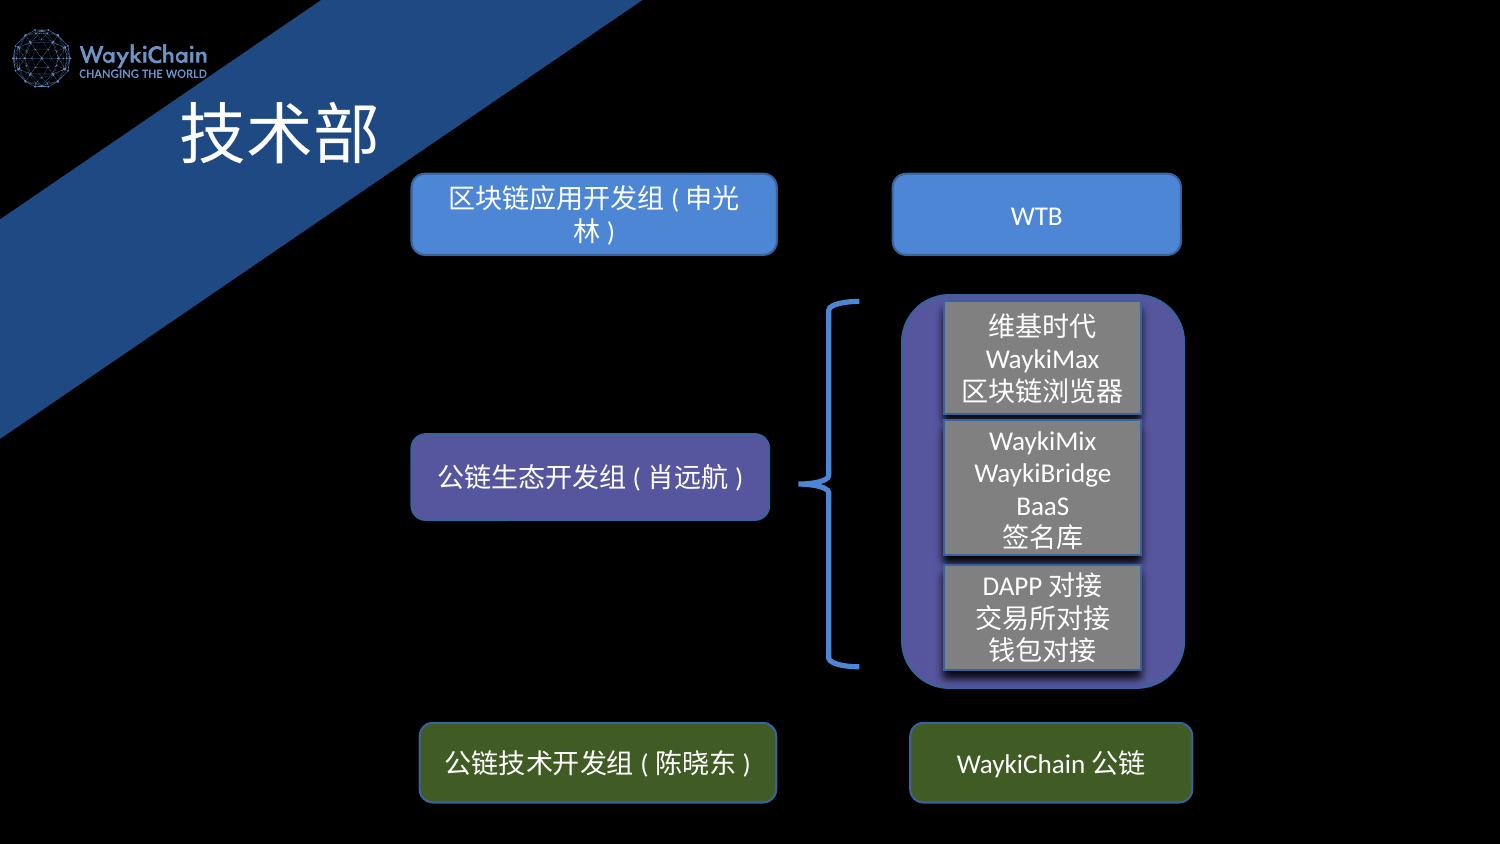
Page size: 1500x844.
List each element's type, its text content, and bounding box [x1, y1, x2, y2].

text_box [0, 124, 383, 441]
text_box 区块链应用开发组(申光林) [410, 172, 778, 256]
text_box 技术部 [164, 83, 506, 179]
picture [0, 0, 234, 124]
text_box 维基时代 WaykiMax 区块链浏览器 [943, 300, 1142, 415]
text_box DAPP对接 交易所对接 钱包对接 [943, 564, 1142, 671]
text_box [234, 0, 645, 95]
text_box WTB [891, 172, 1183, 256]
text_box 公链生态开发组(肖远航) [410, 433, 771, 522]
text_box WaykiChain公链 [909, 721, 1194, 804]
text_box [901, 294, 1186, 689]
text_box 公链技术开发组(陈晓东) [418, 721, 778, 804]
text_box WaykiMix WaykiBridge BaaS 签名库 [943, 419, 1142, 556]
text_box [798, 300, 860, 668]
